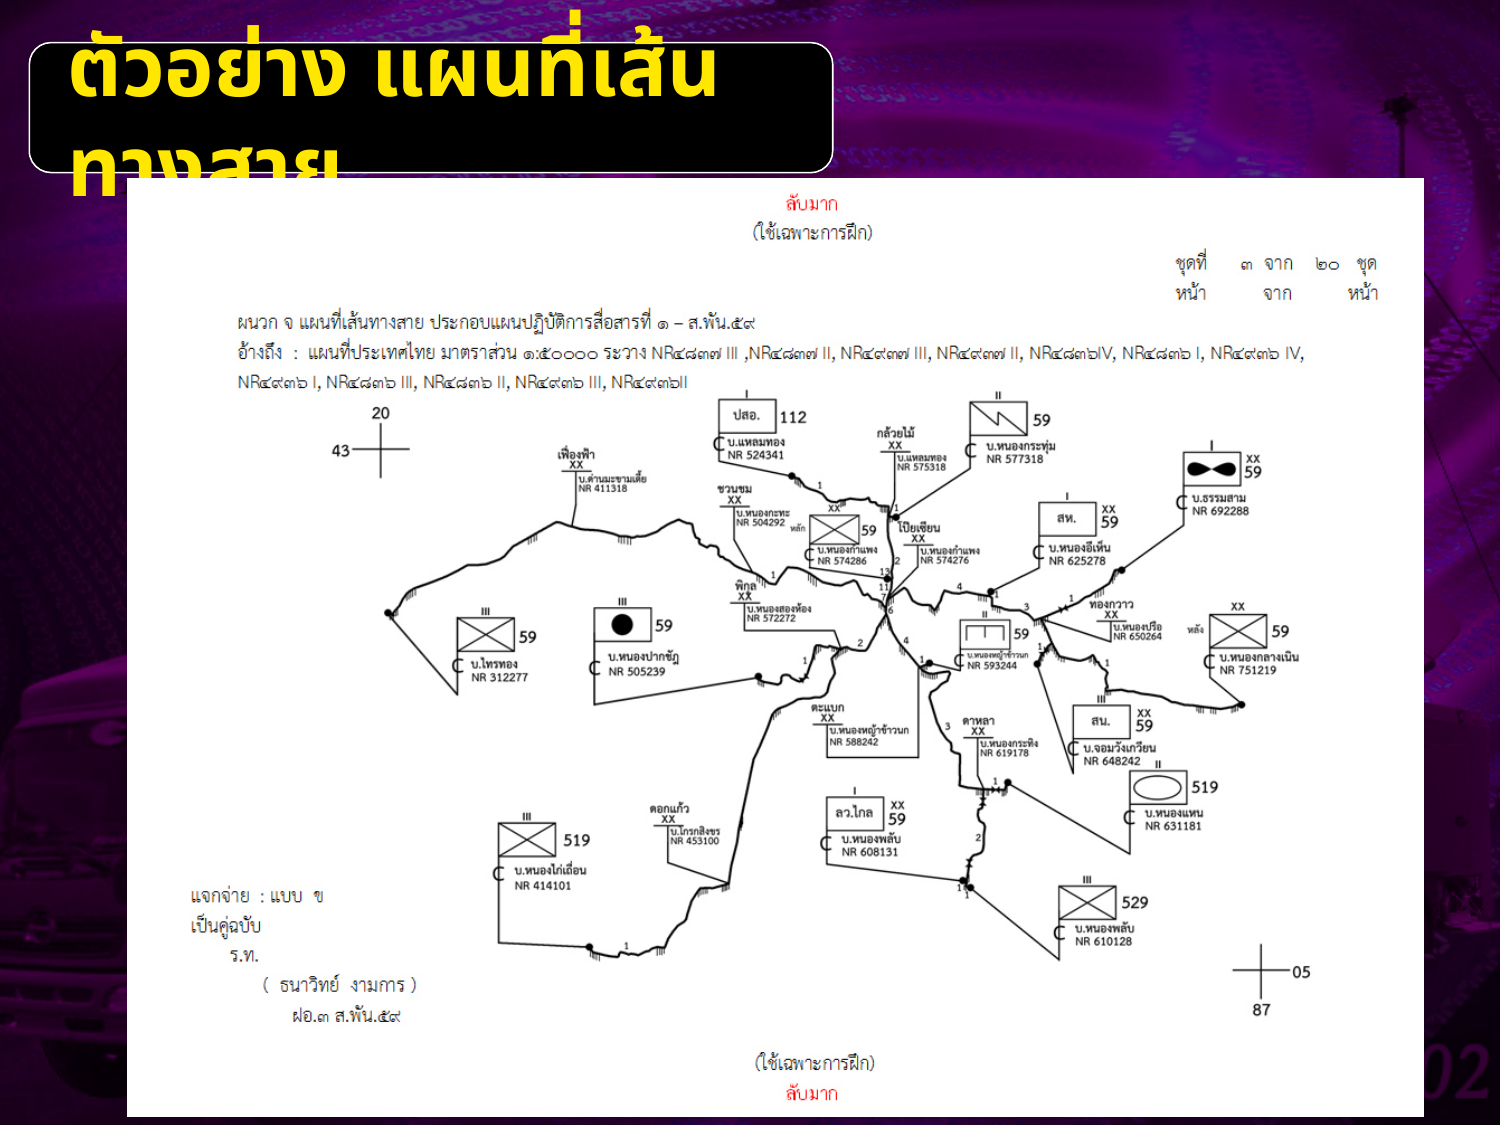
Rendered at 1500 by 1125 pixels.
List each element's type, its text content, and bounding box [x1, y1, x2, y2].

text_box [29, 42, 833, 173]
text_box ตัวอย่าง แผนที่เส้นทางสาย [53, 54, 810, 173]
picture [0, 0, 1500, 1125]
